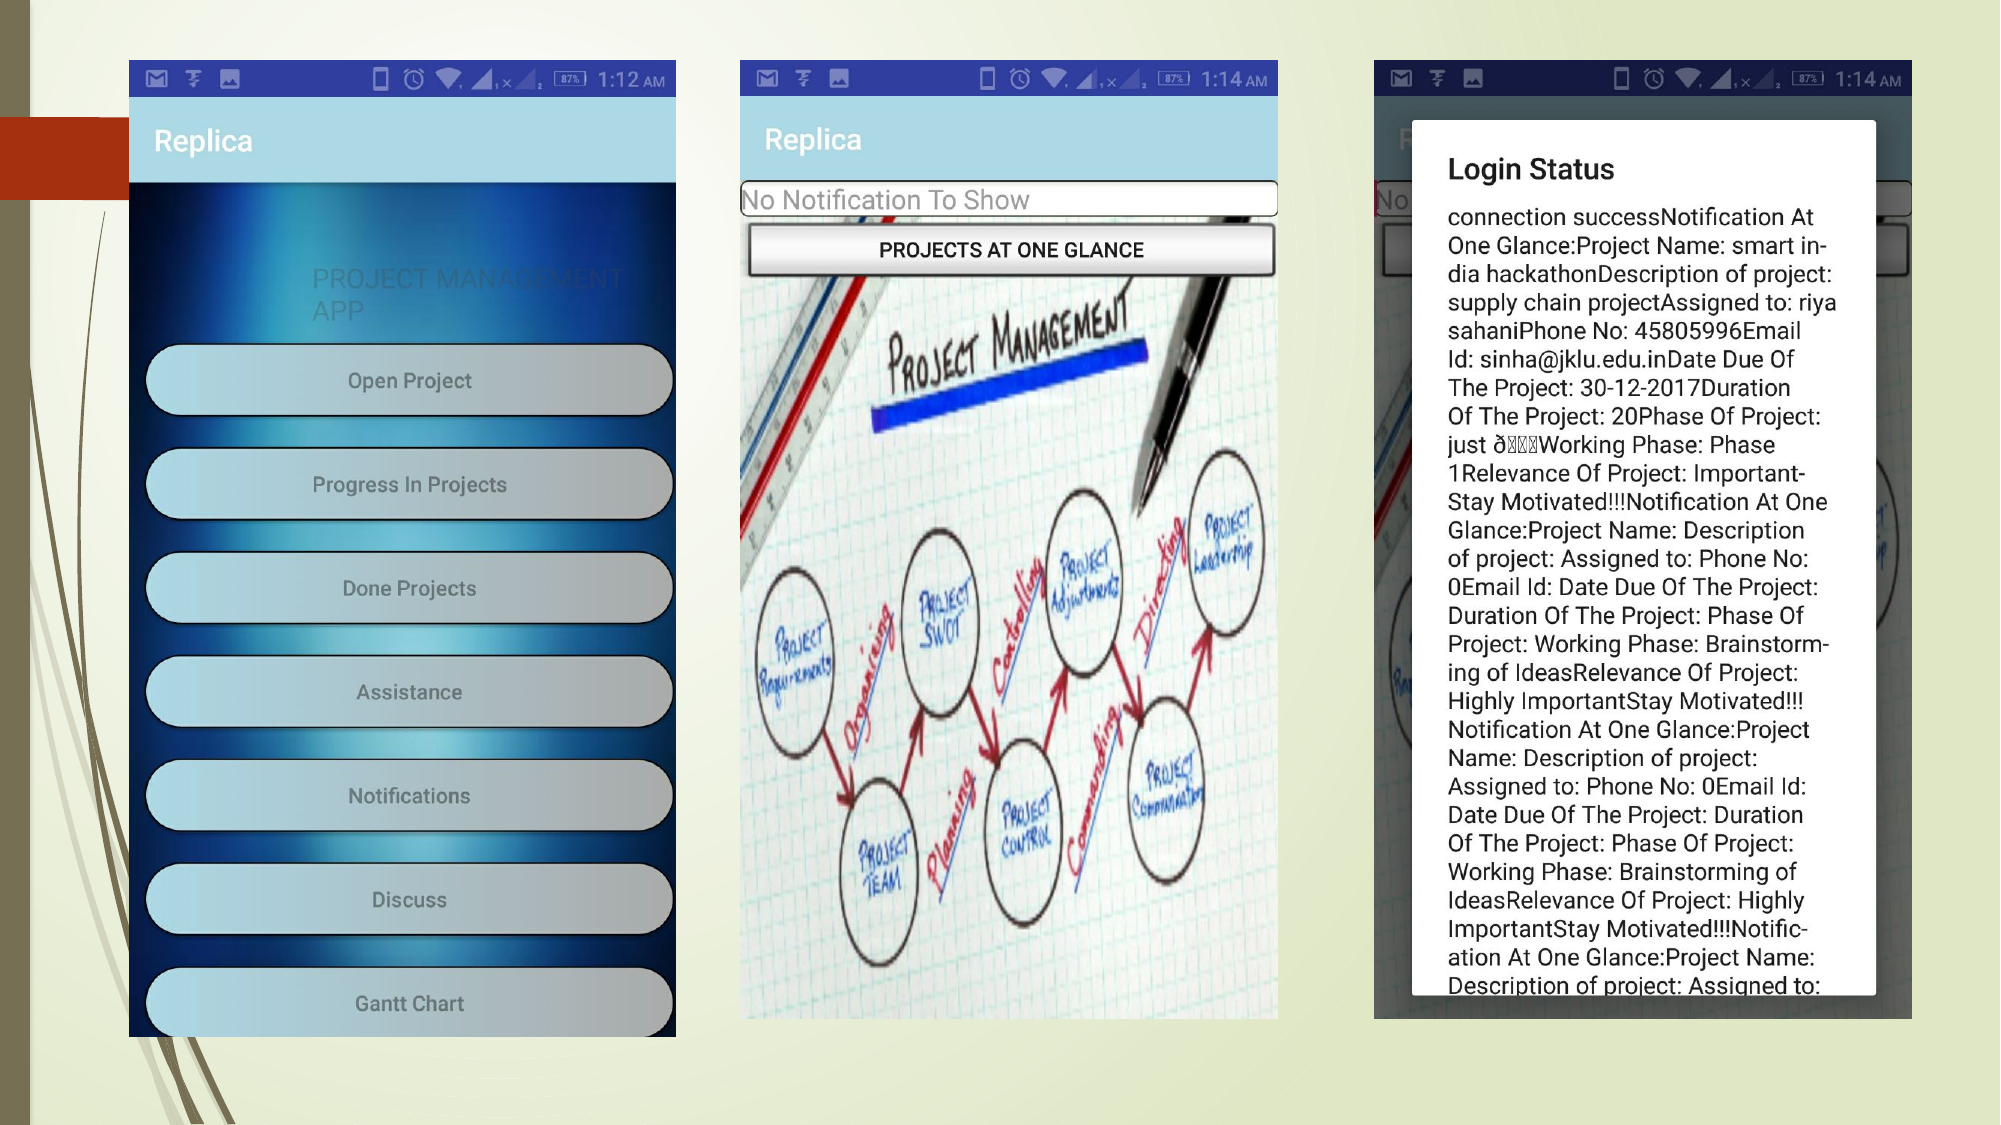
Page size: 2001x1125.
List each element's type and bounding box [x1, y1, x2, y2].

picture [128, 60, 676, 1037]
list [739, 60, 1278, 1020]
picture [1373, 60, 1912, 1020]
